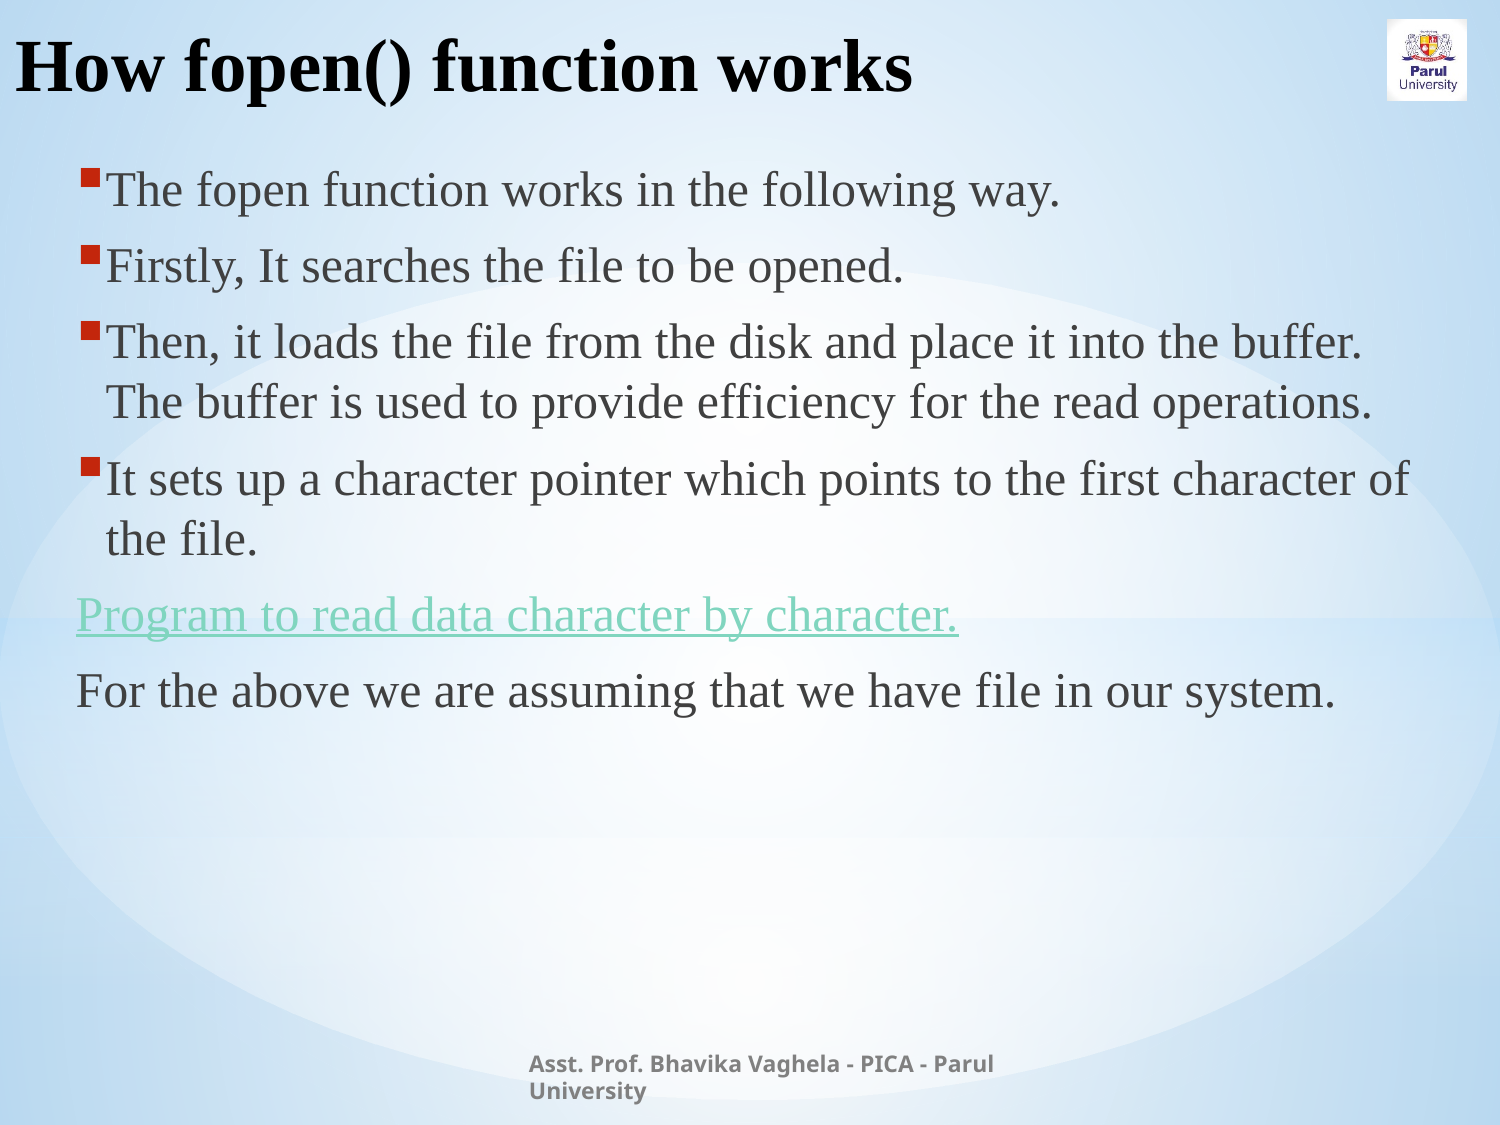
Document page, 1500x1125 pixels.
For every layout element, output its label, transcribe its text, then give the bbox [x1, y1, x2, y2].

title How fopen() function works [0, 8, 1483, 105]
picture [1387, 18, 1468, 102]
list The fopen function works in the following way. Firstly, It searches the file to be opened. Then, it loads the file from the disk and place it into the buffer. The buffer is used to provide efficiency for the read operations. It sets up a character pointer which points to the first character of the file. Program to read data character by character. For the above we are assuming that we have file in our system. [53, 149, 1447, 1024]
footer Asst. Prof. Bhavika Vaghela - PICA - Parul University [513, 1046, 1064, 1107]
